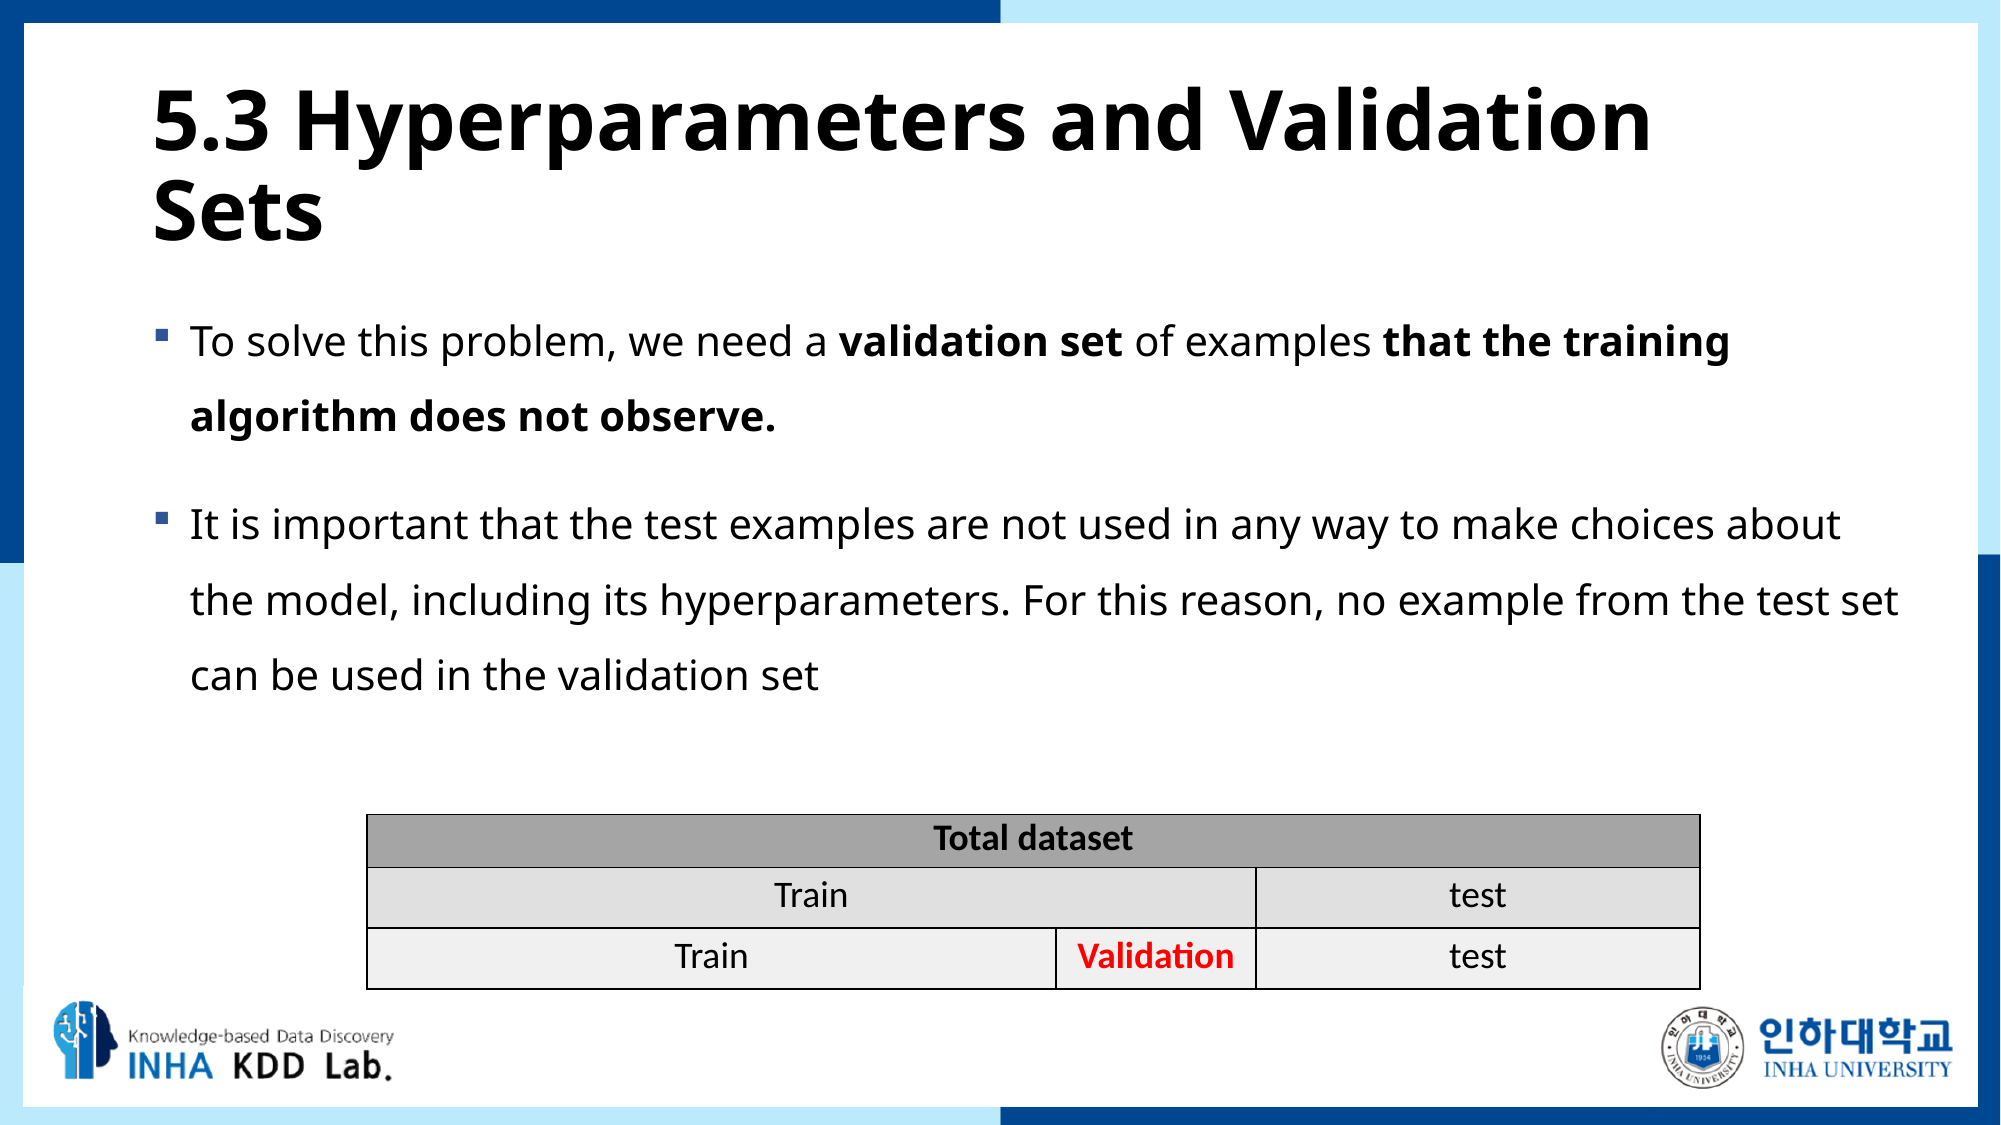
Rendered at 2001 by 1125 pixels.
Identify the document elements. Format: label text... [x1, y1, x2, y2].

title 5.3 Hyperparameters and Validation Sets [137, 59, 1863, 278]
table_cell test [1257, 929, 1699, 988]
picture [0, 0, 2001, 1125]
list To solve this problem, we need a validation set of examples that the training algorithm does not observe. It is important that the test examples are not used in any way to make choices about the model, including its hyperparameters. For this reason, no example from the test set can be used in the validation set [137, 282, 1930, 997]
table_header Total dataset [368, 815, 1699, 867]
table_cell test [1257, 868, 1699, 927]
table_cell Train [368, 868, 1255, 927]
table_cell Validation [1057, 929, 1255, 988]
table_cell Train [368, 929, 1055, 988]
